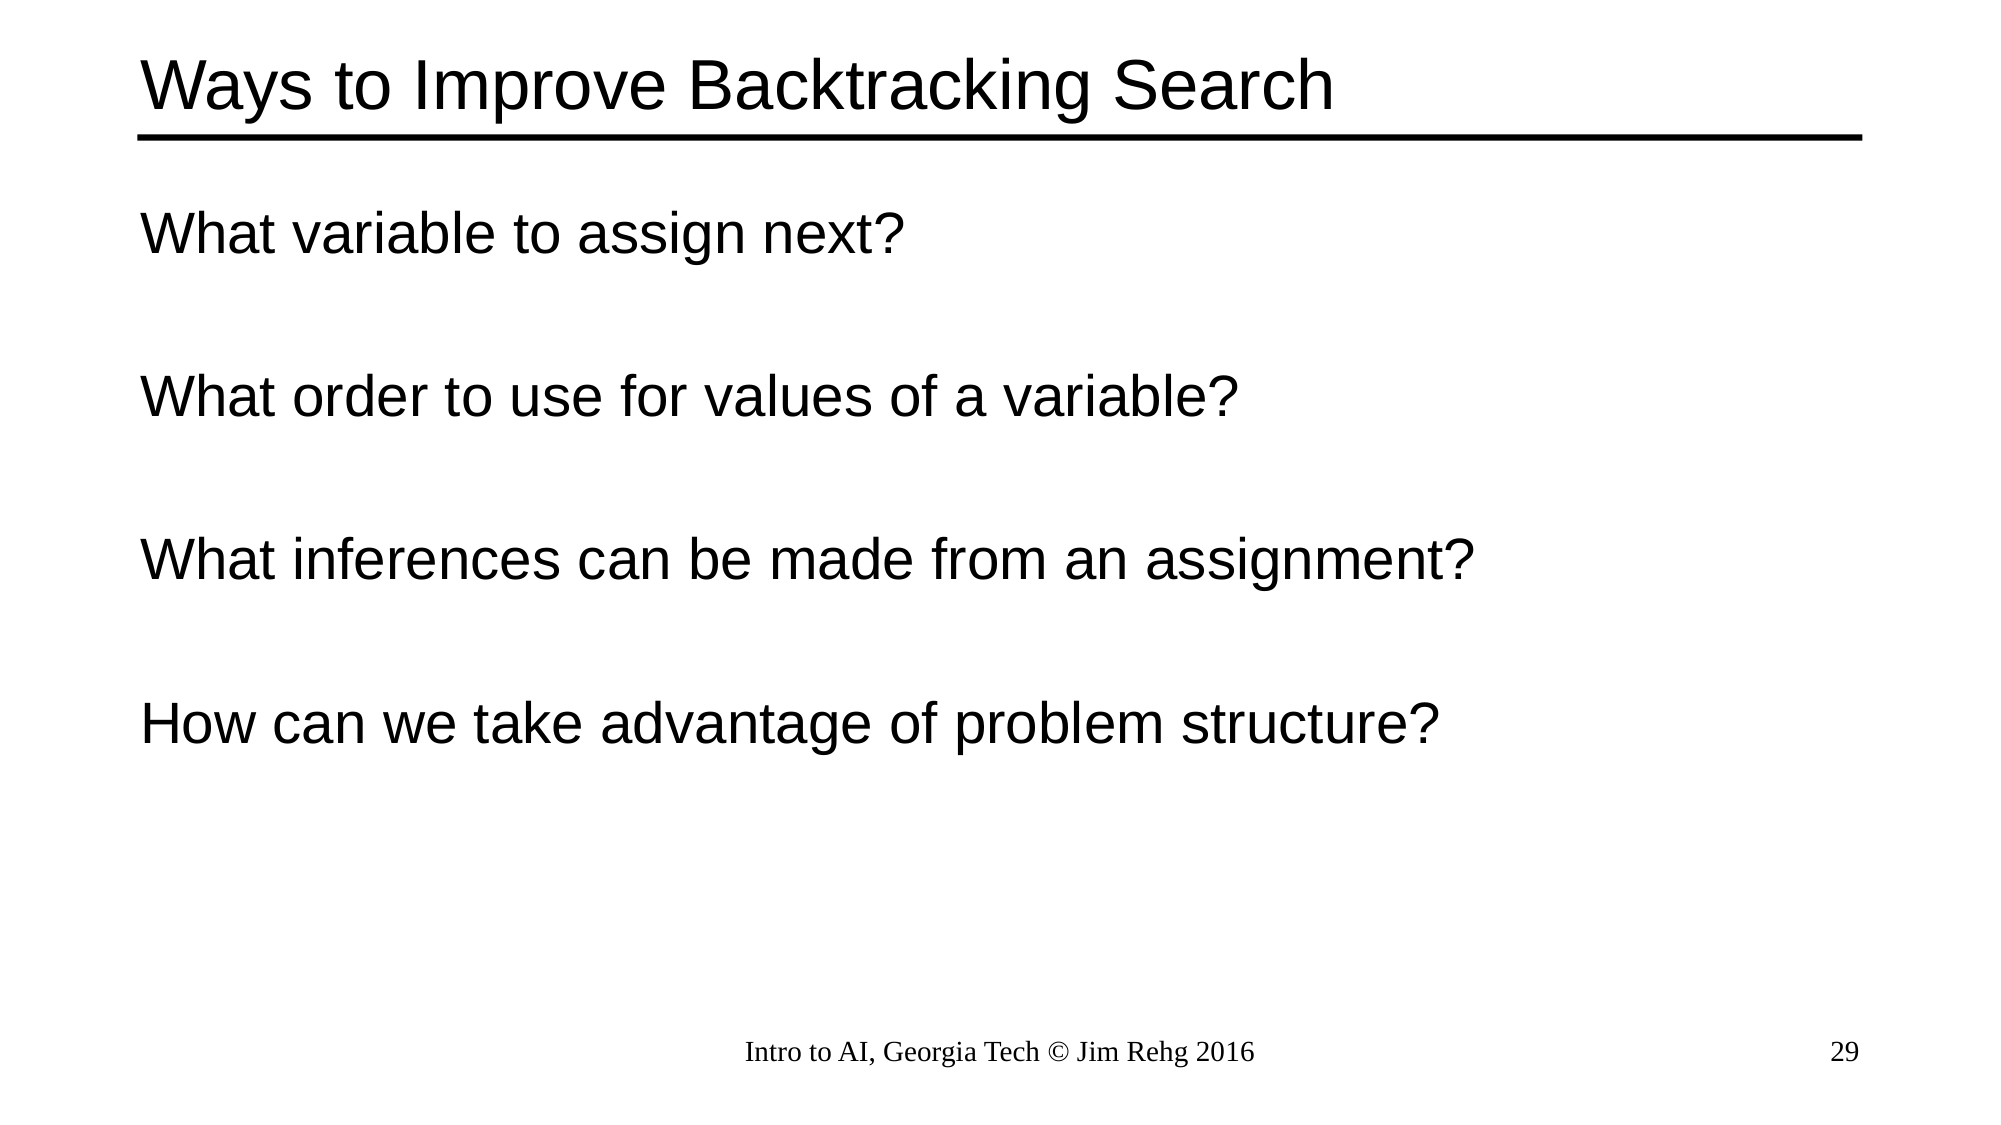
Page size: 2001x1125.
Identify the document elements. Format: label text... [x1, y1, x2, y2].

footer Intro to AI, Georgia Tech © Jim Rehg 2016 [683, 1024, 1317, 1101]
list What variable to assign next? What order to use for values of a variable? What inferences can be made from an assignment? How can we take advantage of problem structure? [125, 187, 1875, 1013]
title Ways to Improve Backtracking Search [125, 12, 1875, 150]
slide_number 29 [1433, 1024, 1876, 1101]
